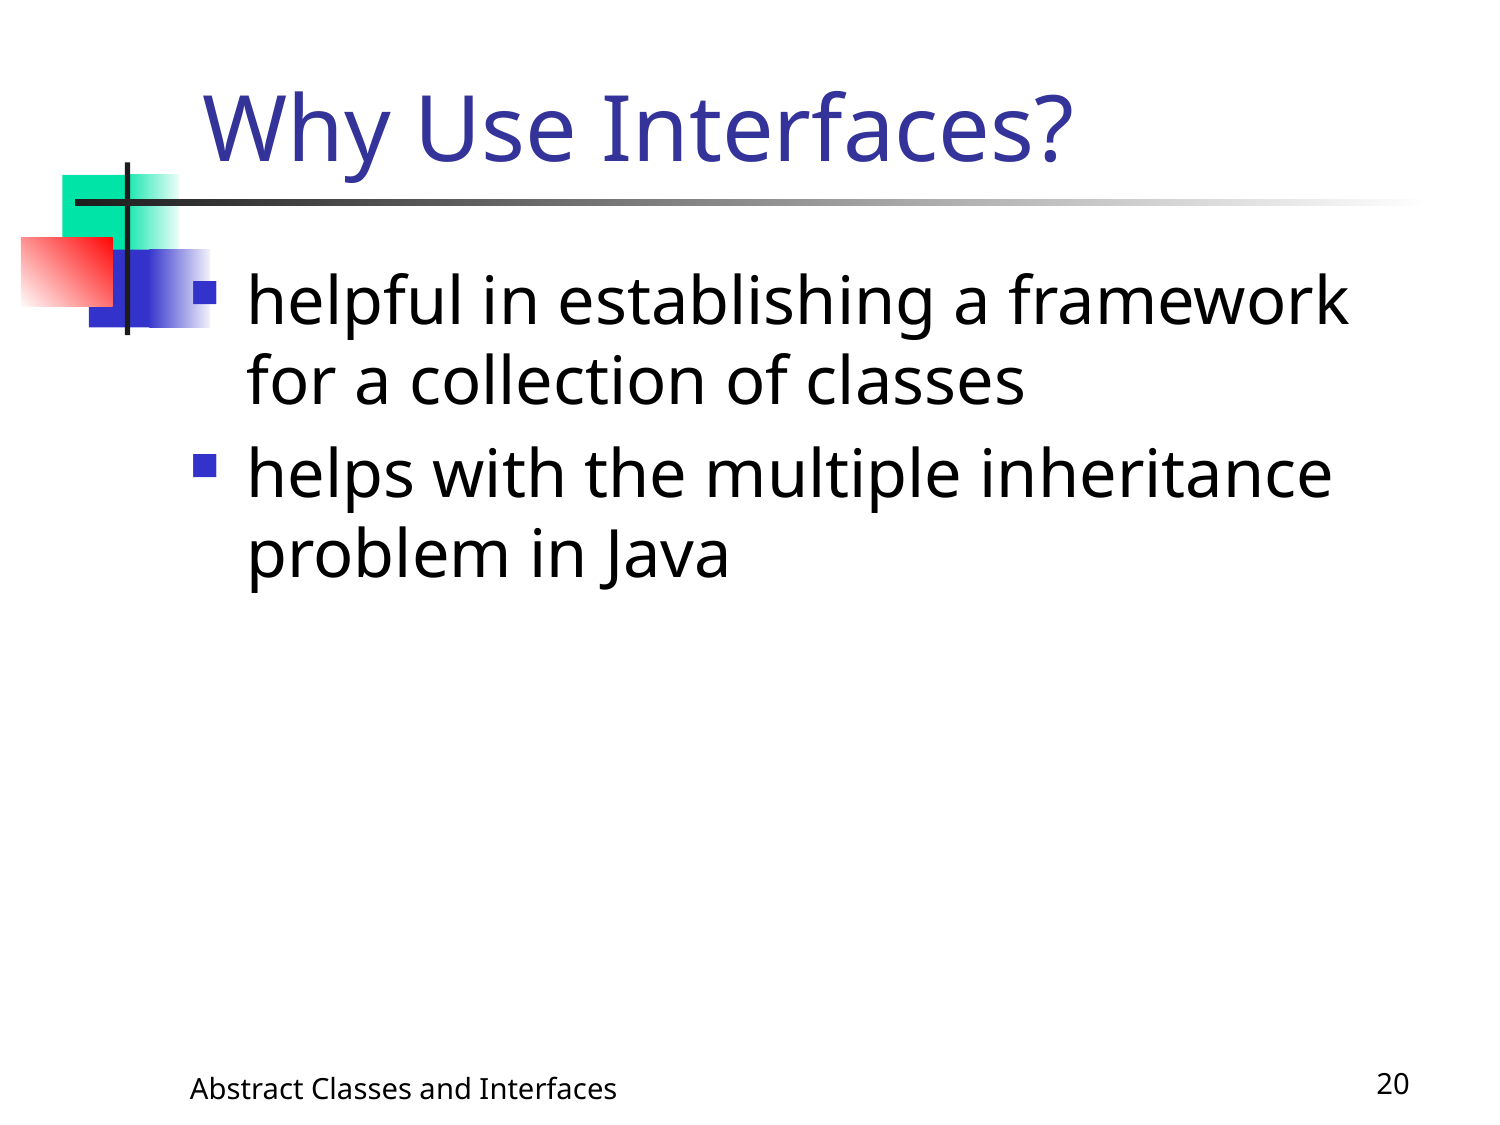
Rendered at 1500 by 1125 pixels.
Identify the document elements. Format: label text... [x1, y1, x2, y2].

list helpful in establishing a framework for a collection of classes helps with the multiple inheritance problem in Java [174, 249, 1470, 1007]
slide_number 20 [1112, 1037, 1426, 1113]
title Why Use Interfaces? [187, 0, 1467, 188]
footer Abstract Classes and Interfaces [174, 1037, 651, 1113]
